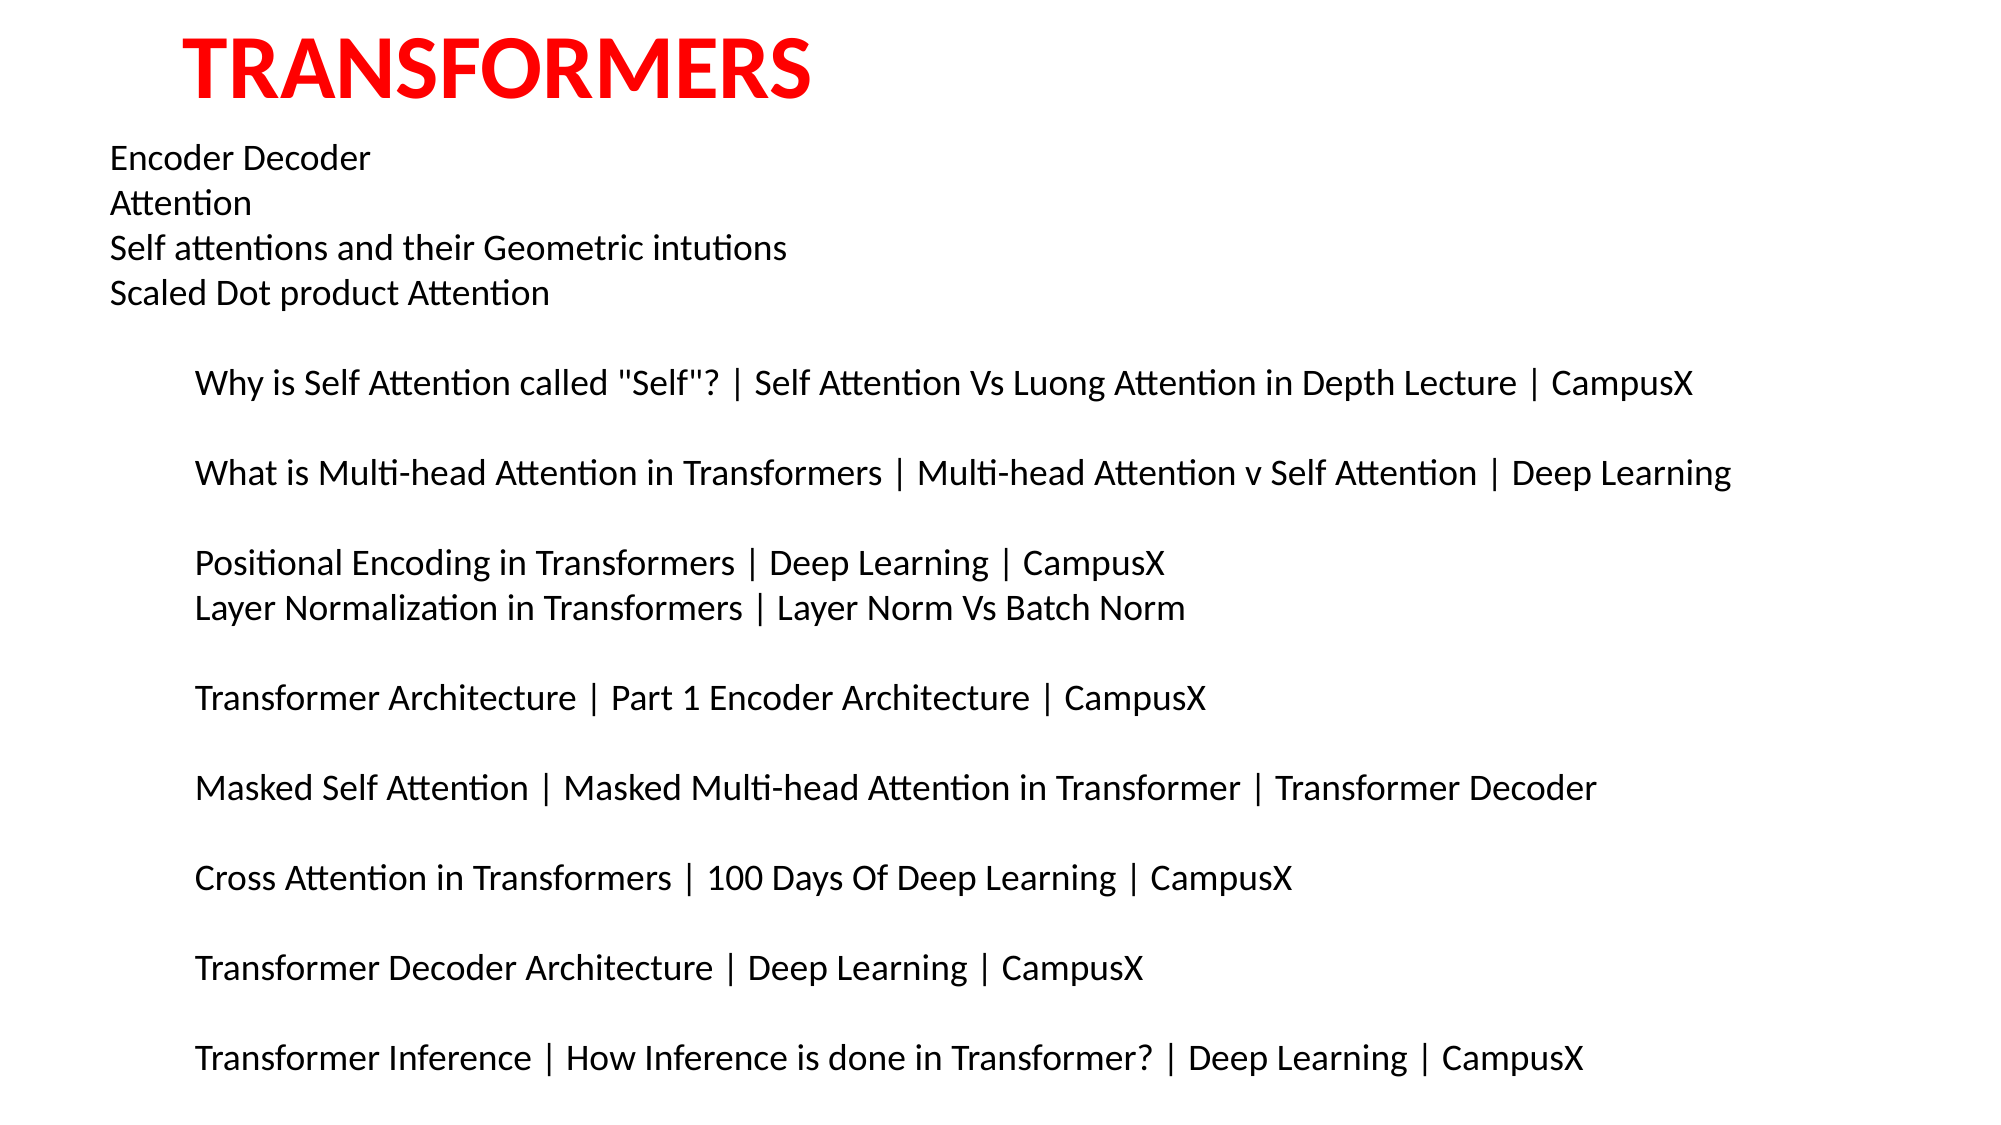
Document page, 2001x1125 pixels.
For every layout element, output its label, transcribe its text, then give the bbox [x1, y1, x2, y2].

text_box Encoder Decoder Attention Self attentions and their Geometric intutions Scaled Dot product Attention Why is Self Attention called "Self"? | Self Attention Vs Luong Attention in Depth Lecture | CampusX What is Multi-head Attention in Transformers | Multi-head Attention v Self Attention | Deep Learning Positional Encoding in Transformers | Deep Learning | CampusX Layer Normalization in Transformers | Layer Norm Vs Batch Norm Transformer Architecture | Part 1 Encoder Architecture | CampusX Masked Self Attention | Masked Multi-head Attention in Transformer | Transformer Decoder Cross Attention in Transformers | 100 Days Of Deep Learning | CampusX Transformer Decoder Architecture | Deep Learning | CampusX Transformer Inference | How Inference is done in Transformer? | Deep Learning | CampusX [95, 126, 1881, 1110]
text_box TRANSFORMERS [168, 0, 1169, 125]
